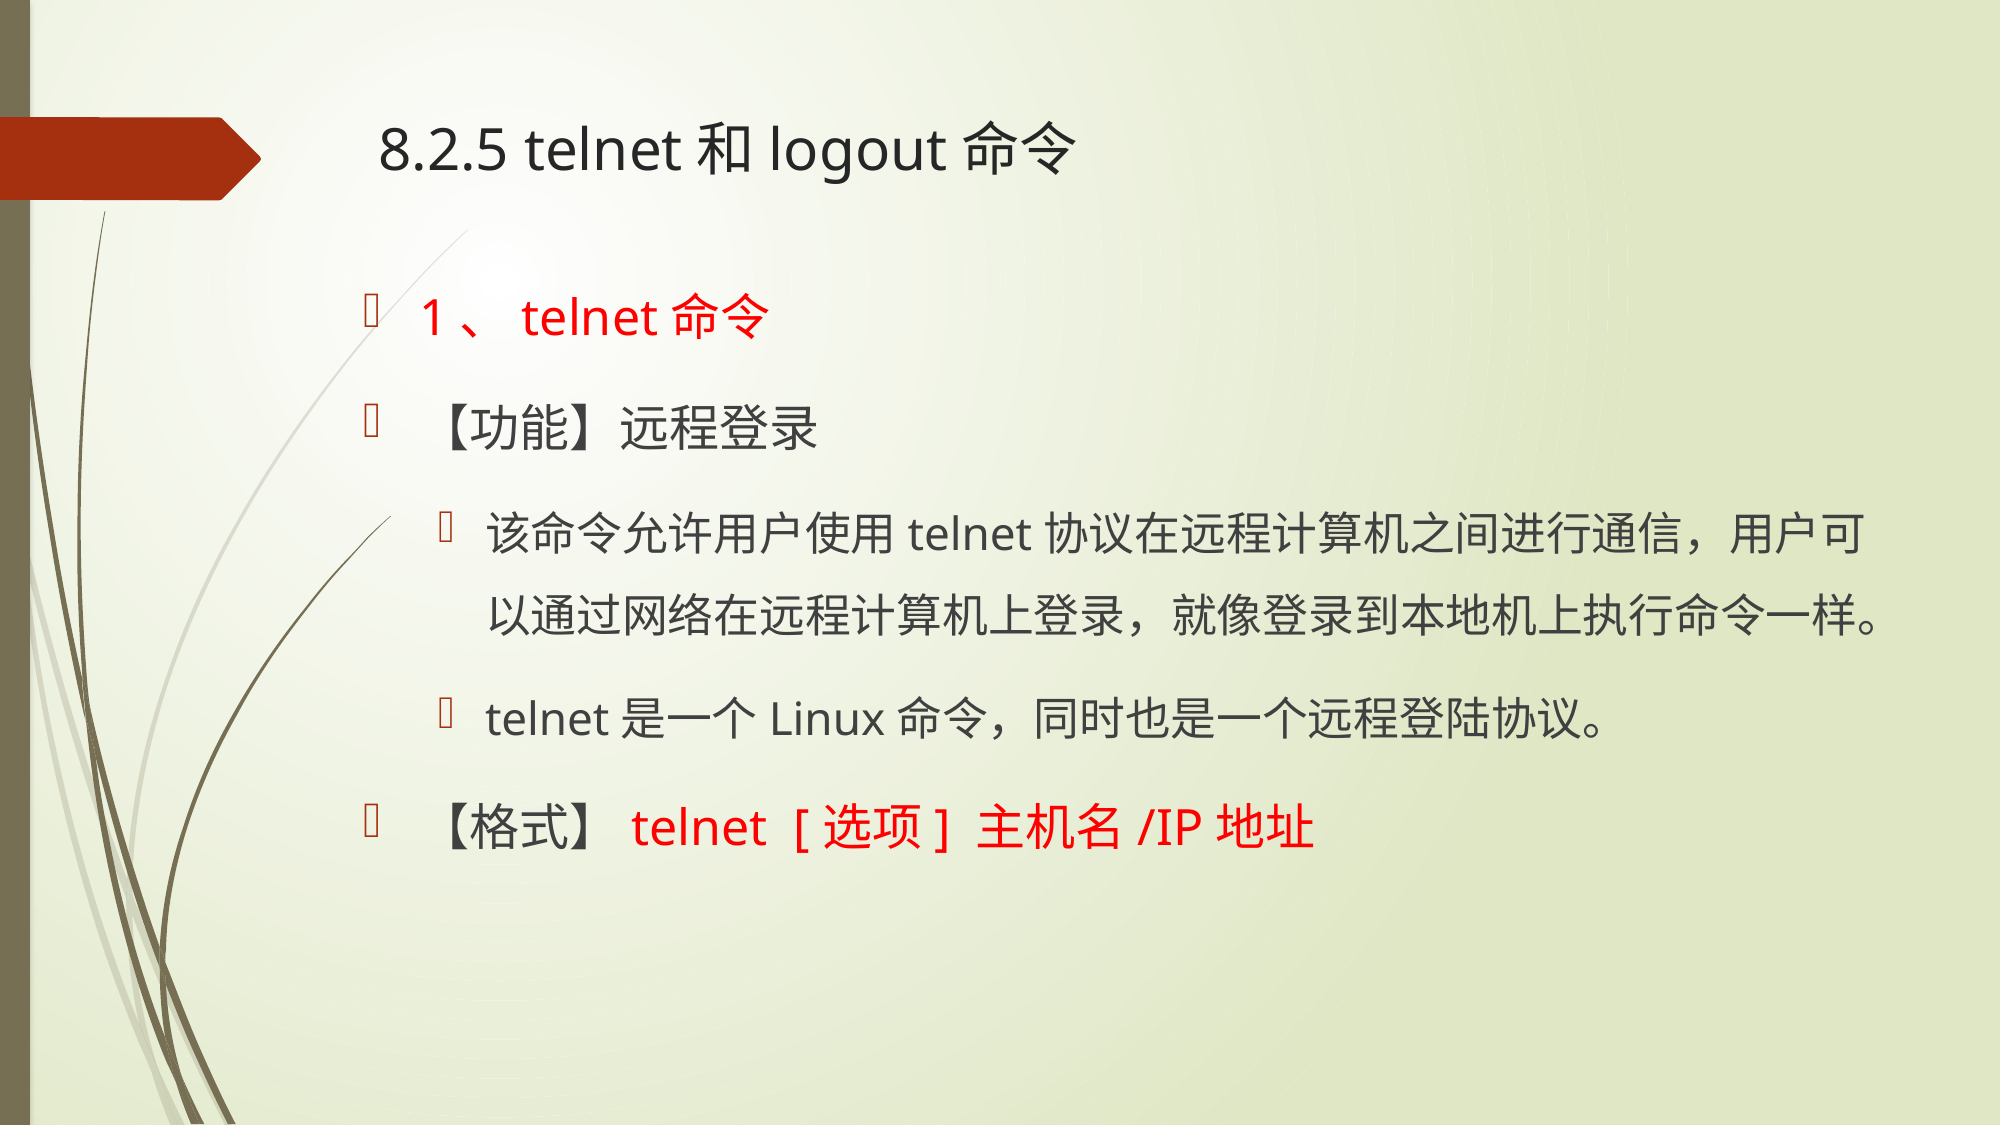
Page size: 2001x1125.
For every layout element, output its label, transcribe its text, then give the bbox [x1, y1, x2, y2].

list 1、telnet命令 【功能】远程登录 该命令允许用户使用telnet协议在远程计算机之间进行通信，用户可以通过网络在远程计算机上登录，就像登录到本地机上执行命令一样。 telnet是一个Linux命令，同时也是一个远程登陆协议。 【格式】telnet [选项] 主机名/IP地址 [348, 247, 1901, 868]
title 8.2.5 telnet和logout命令 [348, 104, 1810, 247]
